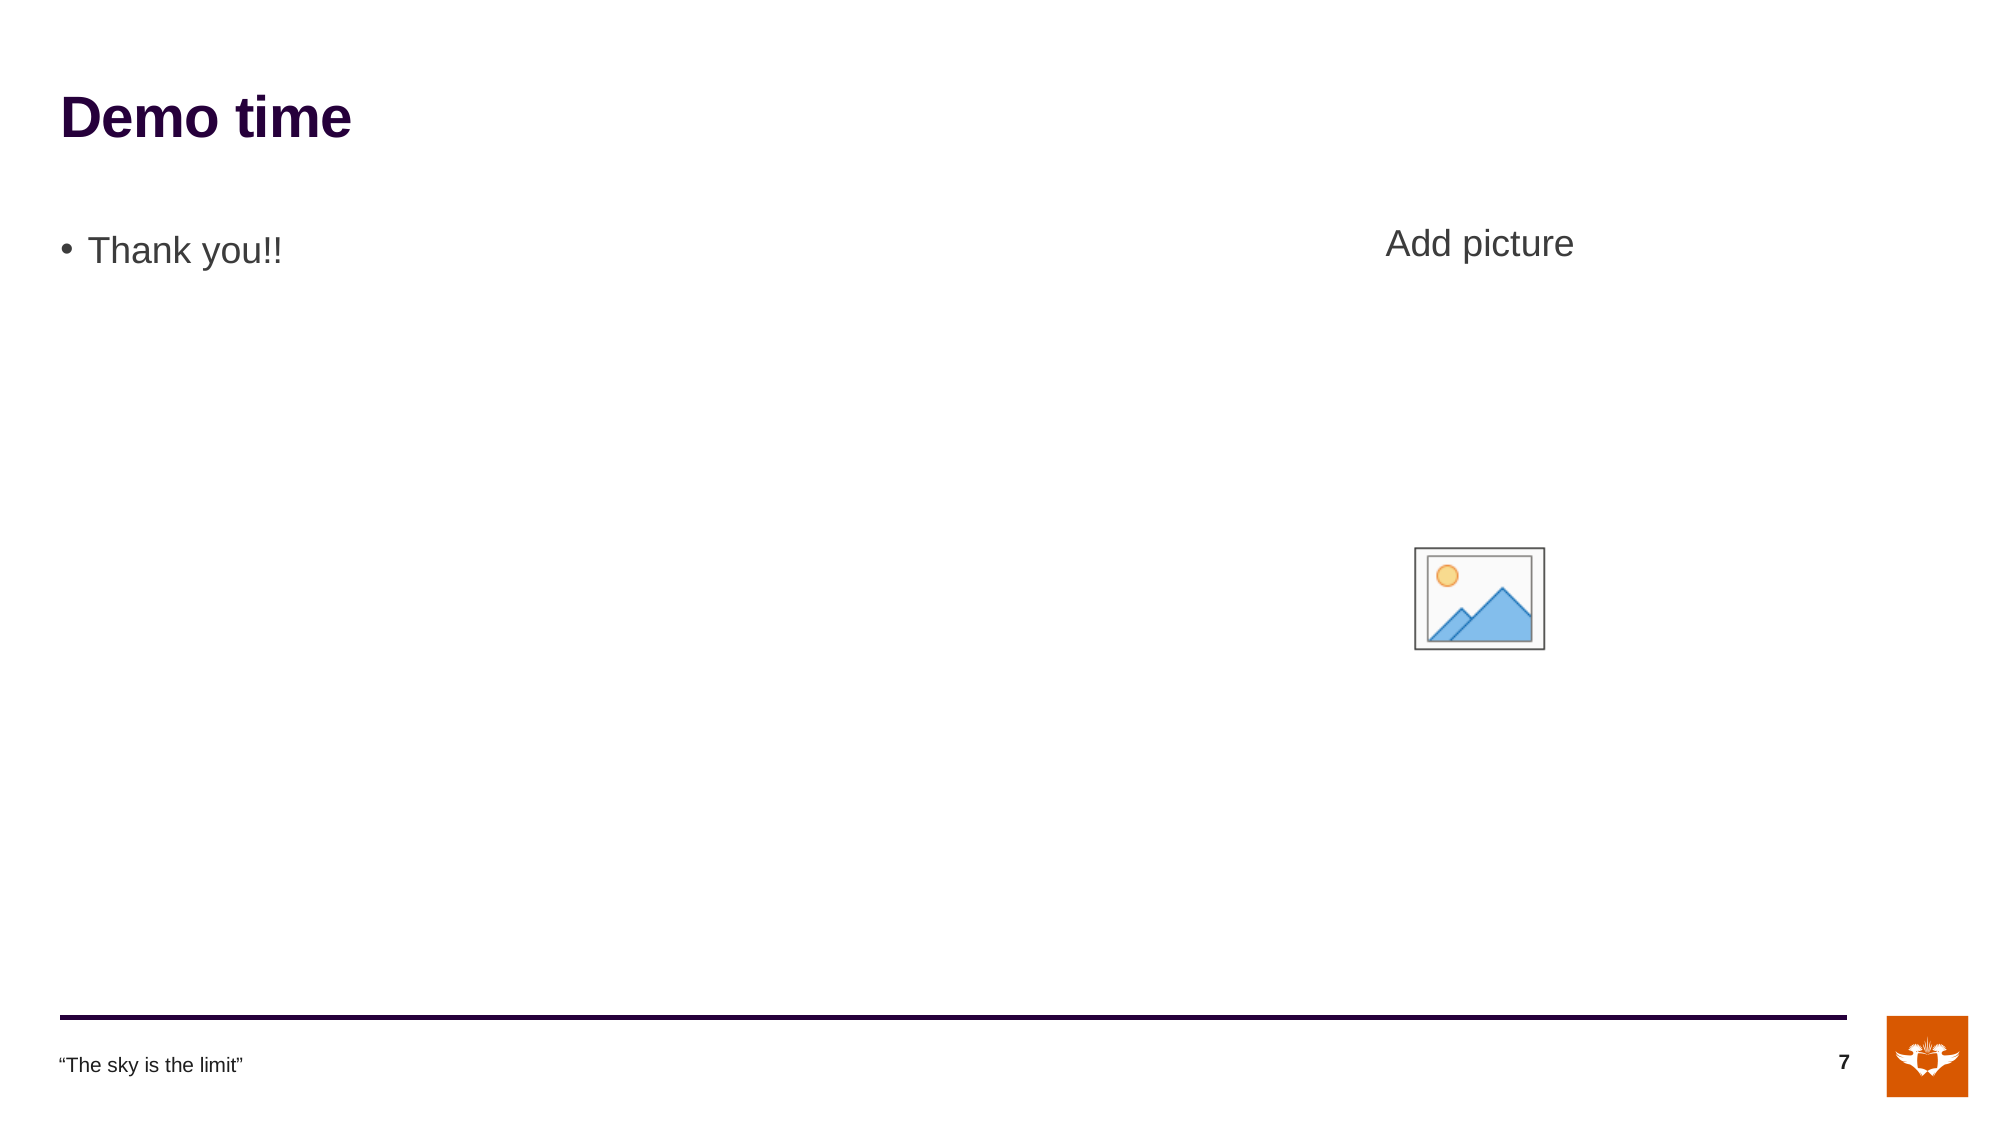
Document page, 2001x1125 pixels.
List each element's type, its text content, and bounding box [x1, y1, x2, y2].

list “The sky is the limit” [58, 1043, 1536, 1079]
title Demo time [60, 32, 1940, 151]
list Thank you!! [60, 209, 978, 982]
picture [1021, 211, 1940, 986]
picture [1885, 1014, 1970, 1099]
